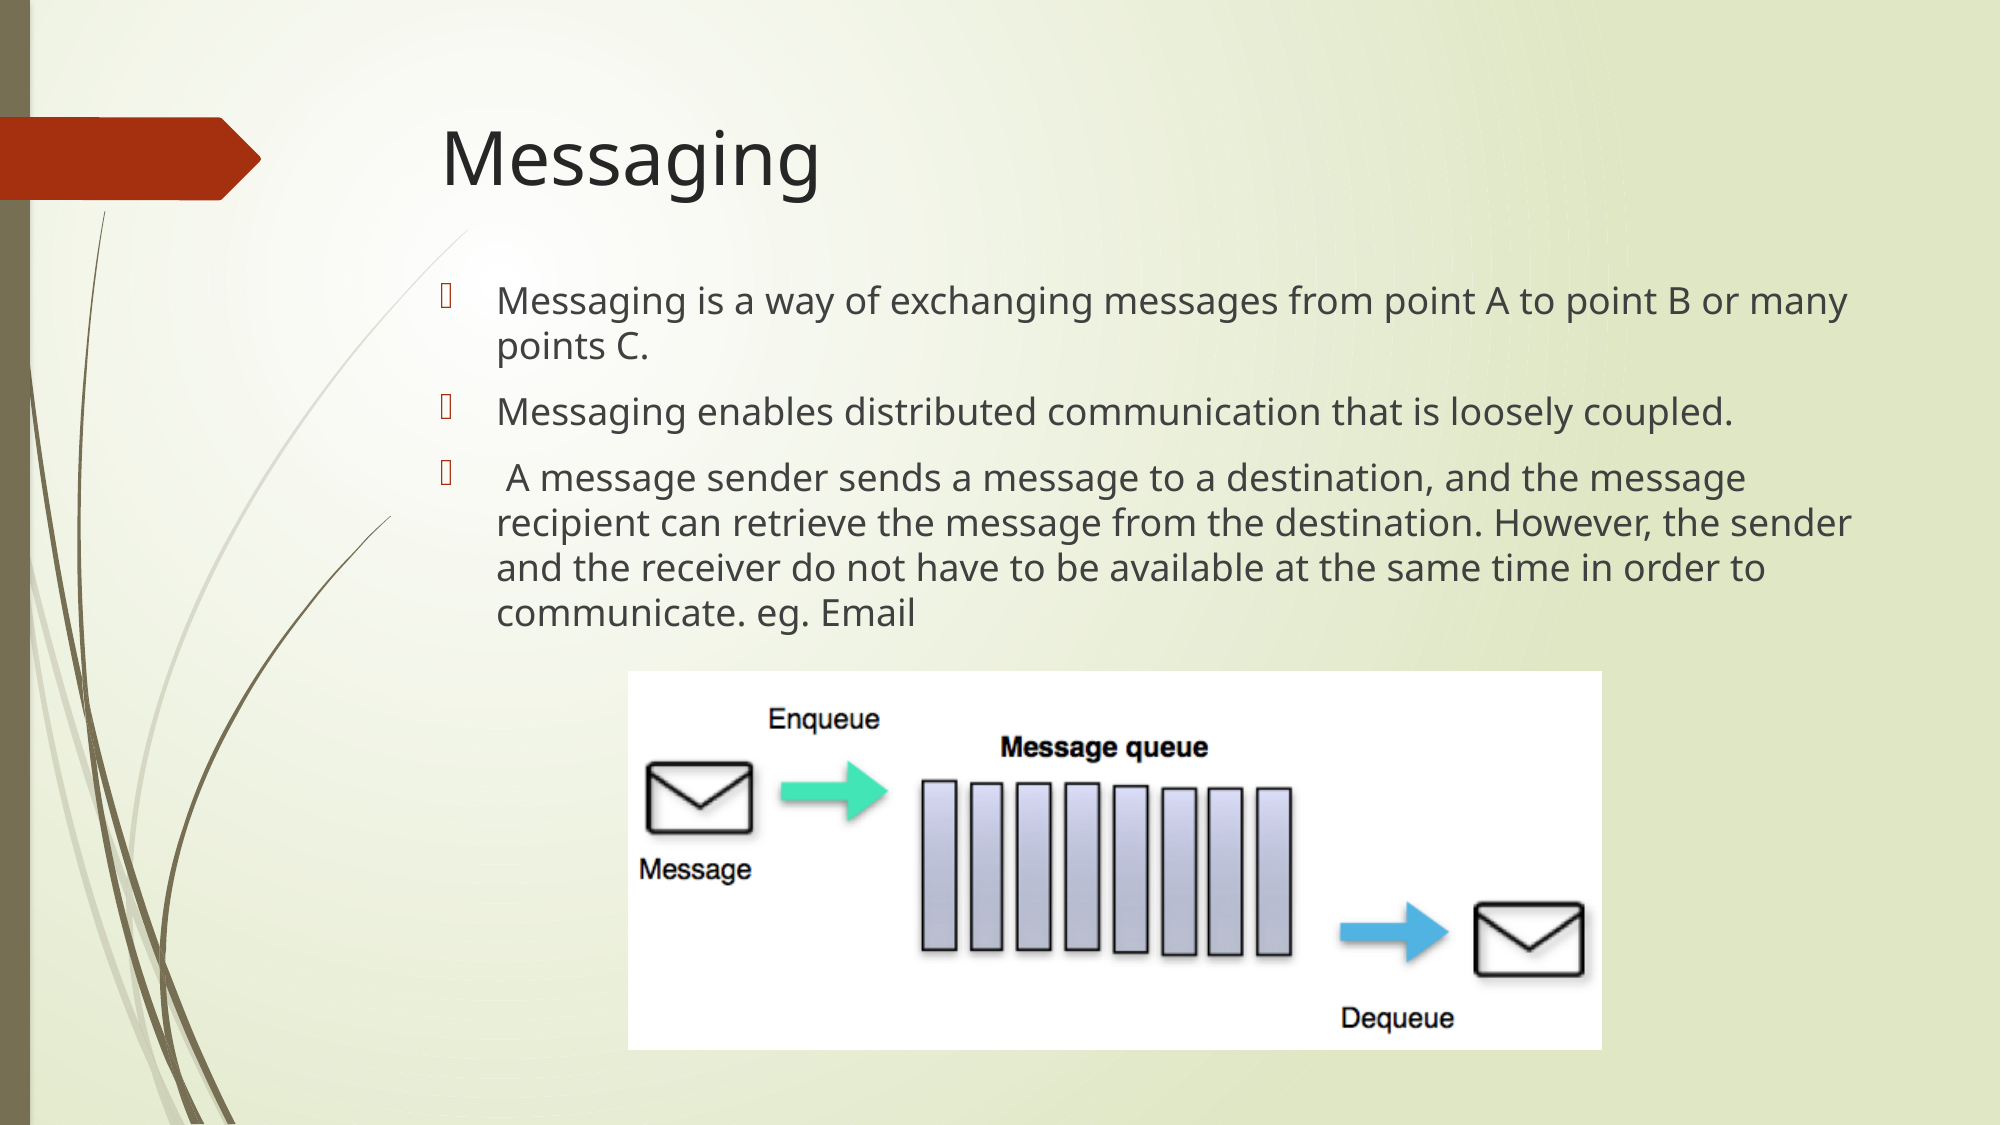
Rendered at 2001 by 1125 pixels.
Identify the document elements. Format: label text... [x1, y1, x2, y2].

picture [628, 671, 1603, 1051]
list Messaging is a way of exchanging messages from point A to point B or many points C. Messaging enables distributed communication that is loosely coupled. A message sender sends a message to a destination, and the message recipient can retrieve the message from the destination. However, the sender and the receiver do not have to be available at the same time in order to communicate. eg. Email [424, 269, 1888, 1074]
title Messaging [425, 102, 1888, 269]
